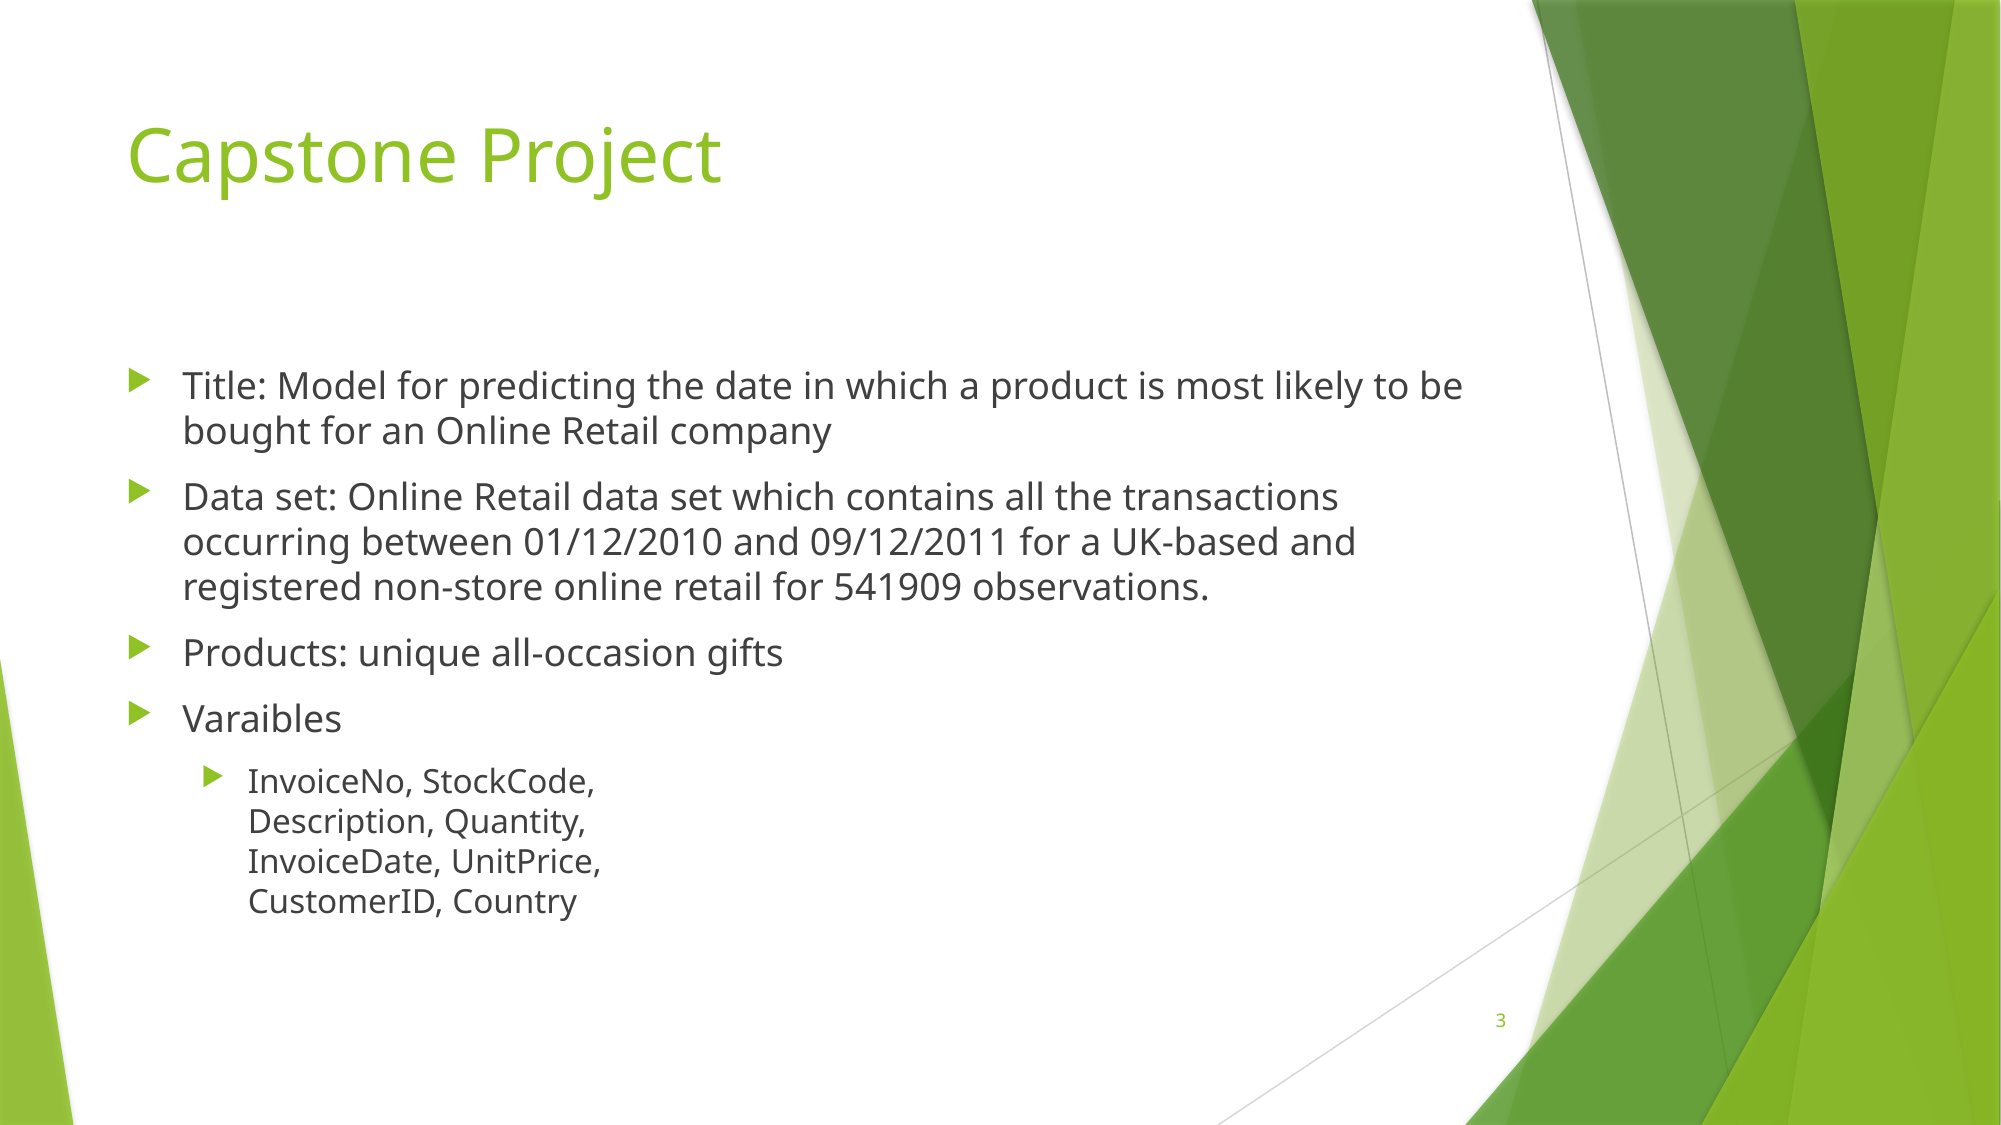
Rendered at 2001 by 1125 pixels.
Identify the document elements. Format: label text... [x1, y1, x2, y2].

slide_number 3 [1409, 991, 1522, 1051]
title Capstone Project [111, 99, 1522, 317]
list Title: Model for predicting the date in which a product is most likely to be bought for an Online Retail company Data set: Online Retail data set which contains all the transactions occurring between 01/12/2010 and 09/12/2011 for a UK-based and registered non-store online retail for 541909 observations. Products: unique all-occasion gifts Varaibles InvoiceNo, StockCode, Description, Quantity, InvoiceDate, UnitPrice, CustomerID, Country [111, 354, 1522, 992]
